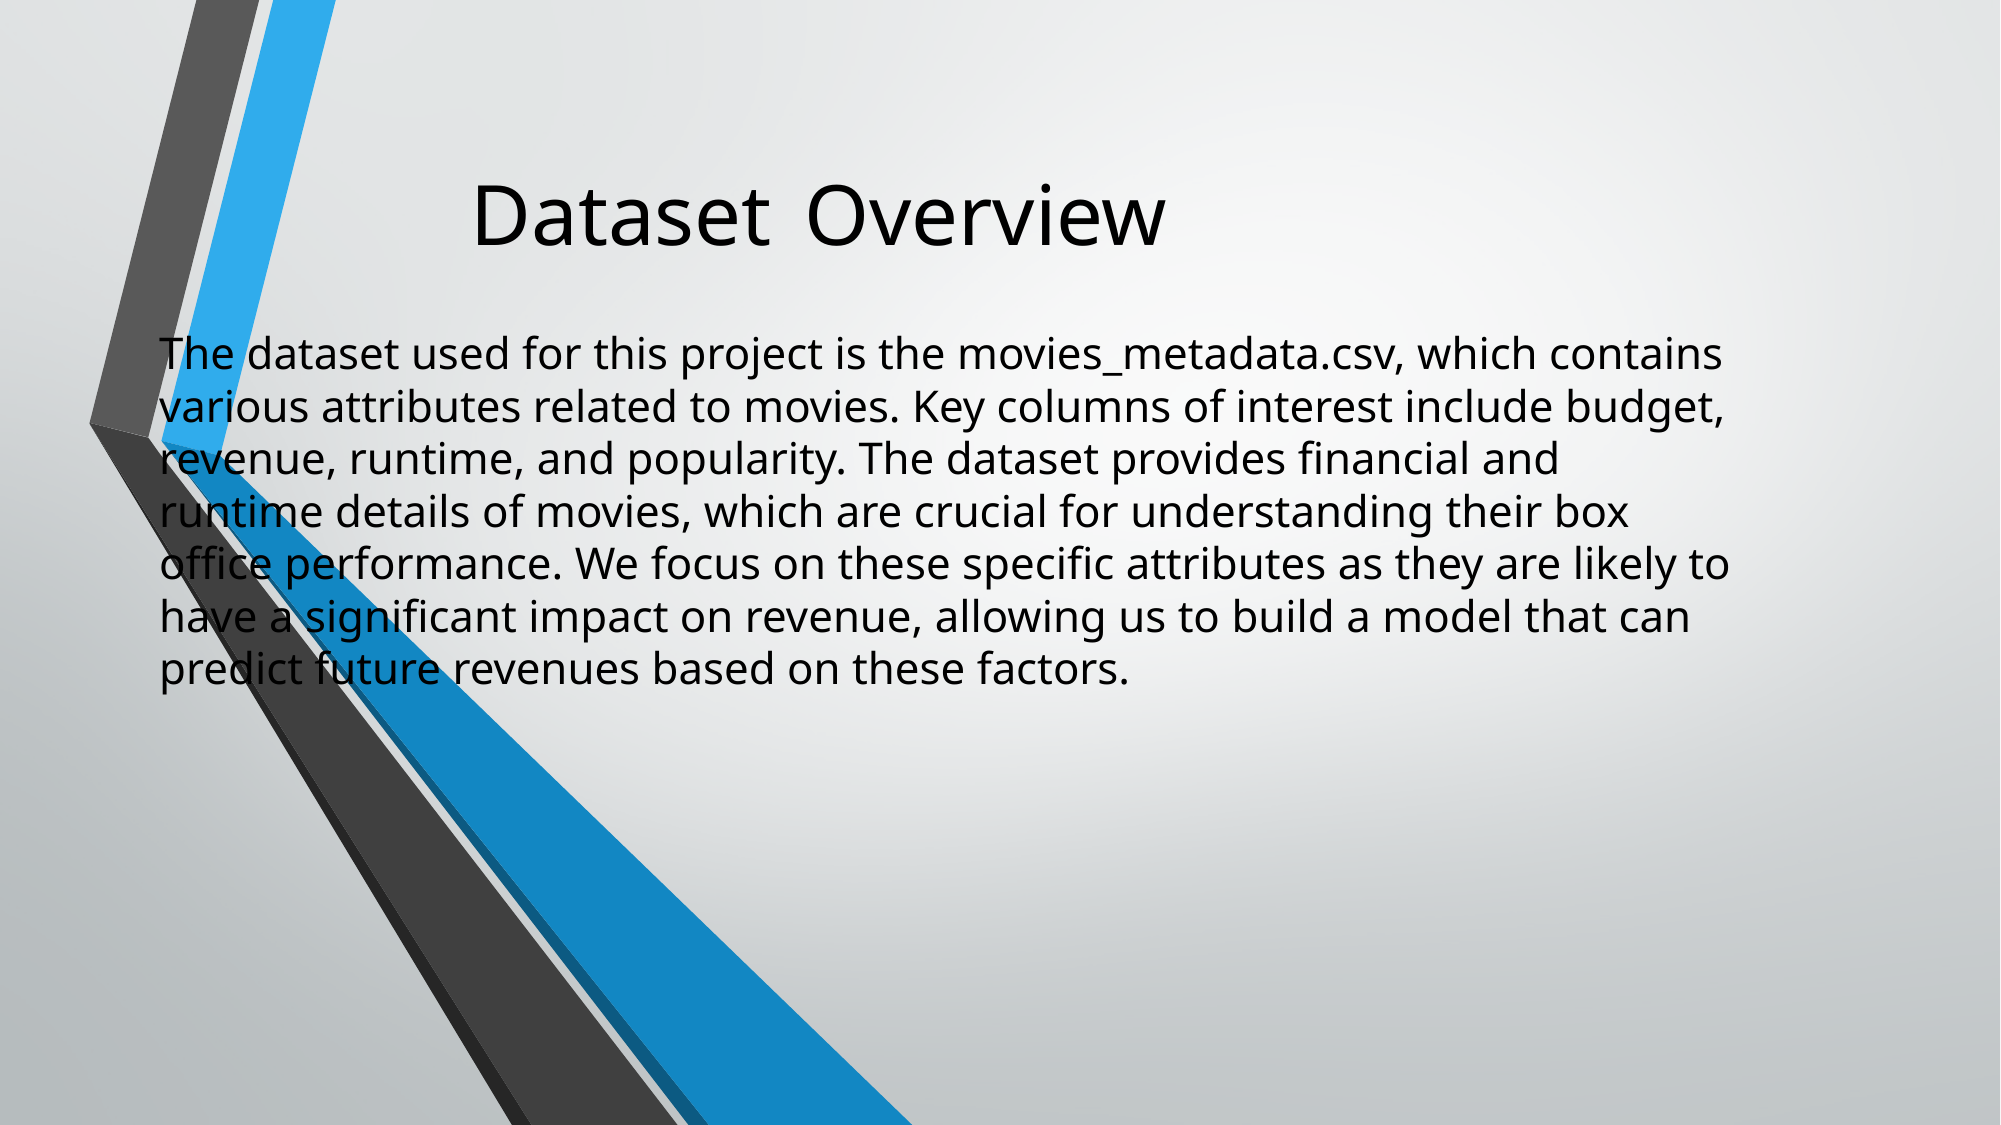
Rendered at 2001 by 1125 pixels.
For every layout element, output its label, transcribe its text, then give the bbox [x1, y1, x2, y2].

subtitle The dataset used for this project is the movies_metadata.csv, which contains various attributes related to movies. Key columns of interest include budget, revenue, runtime, and popularity. The dataset provides financial and runtime details of movies, which are crucial for understanding their box office performance. We focus on these specific attributes as they are likely to have a significant impact on revenue, allowing us to build a model that can predict future revenues based on these factors. [144, 318, 1750, 863]
title Dataset Overview [249, 93, 1183, 279]
